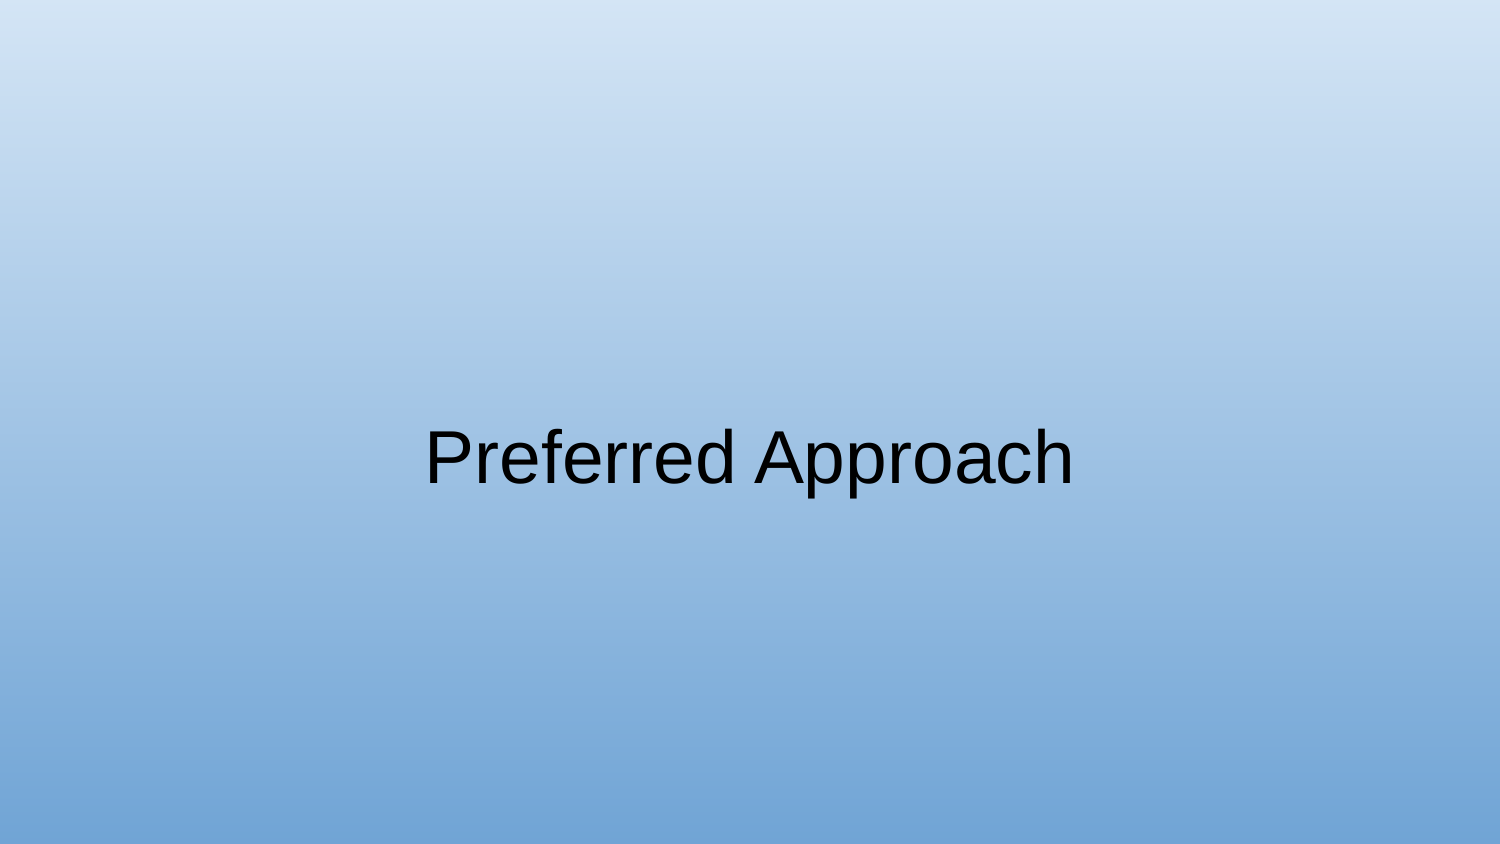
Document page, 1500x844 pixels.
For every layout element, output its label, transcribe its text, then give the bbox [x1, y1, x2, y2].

title Preferred Approach [51, 352, 1449, 491]
